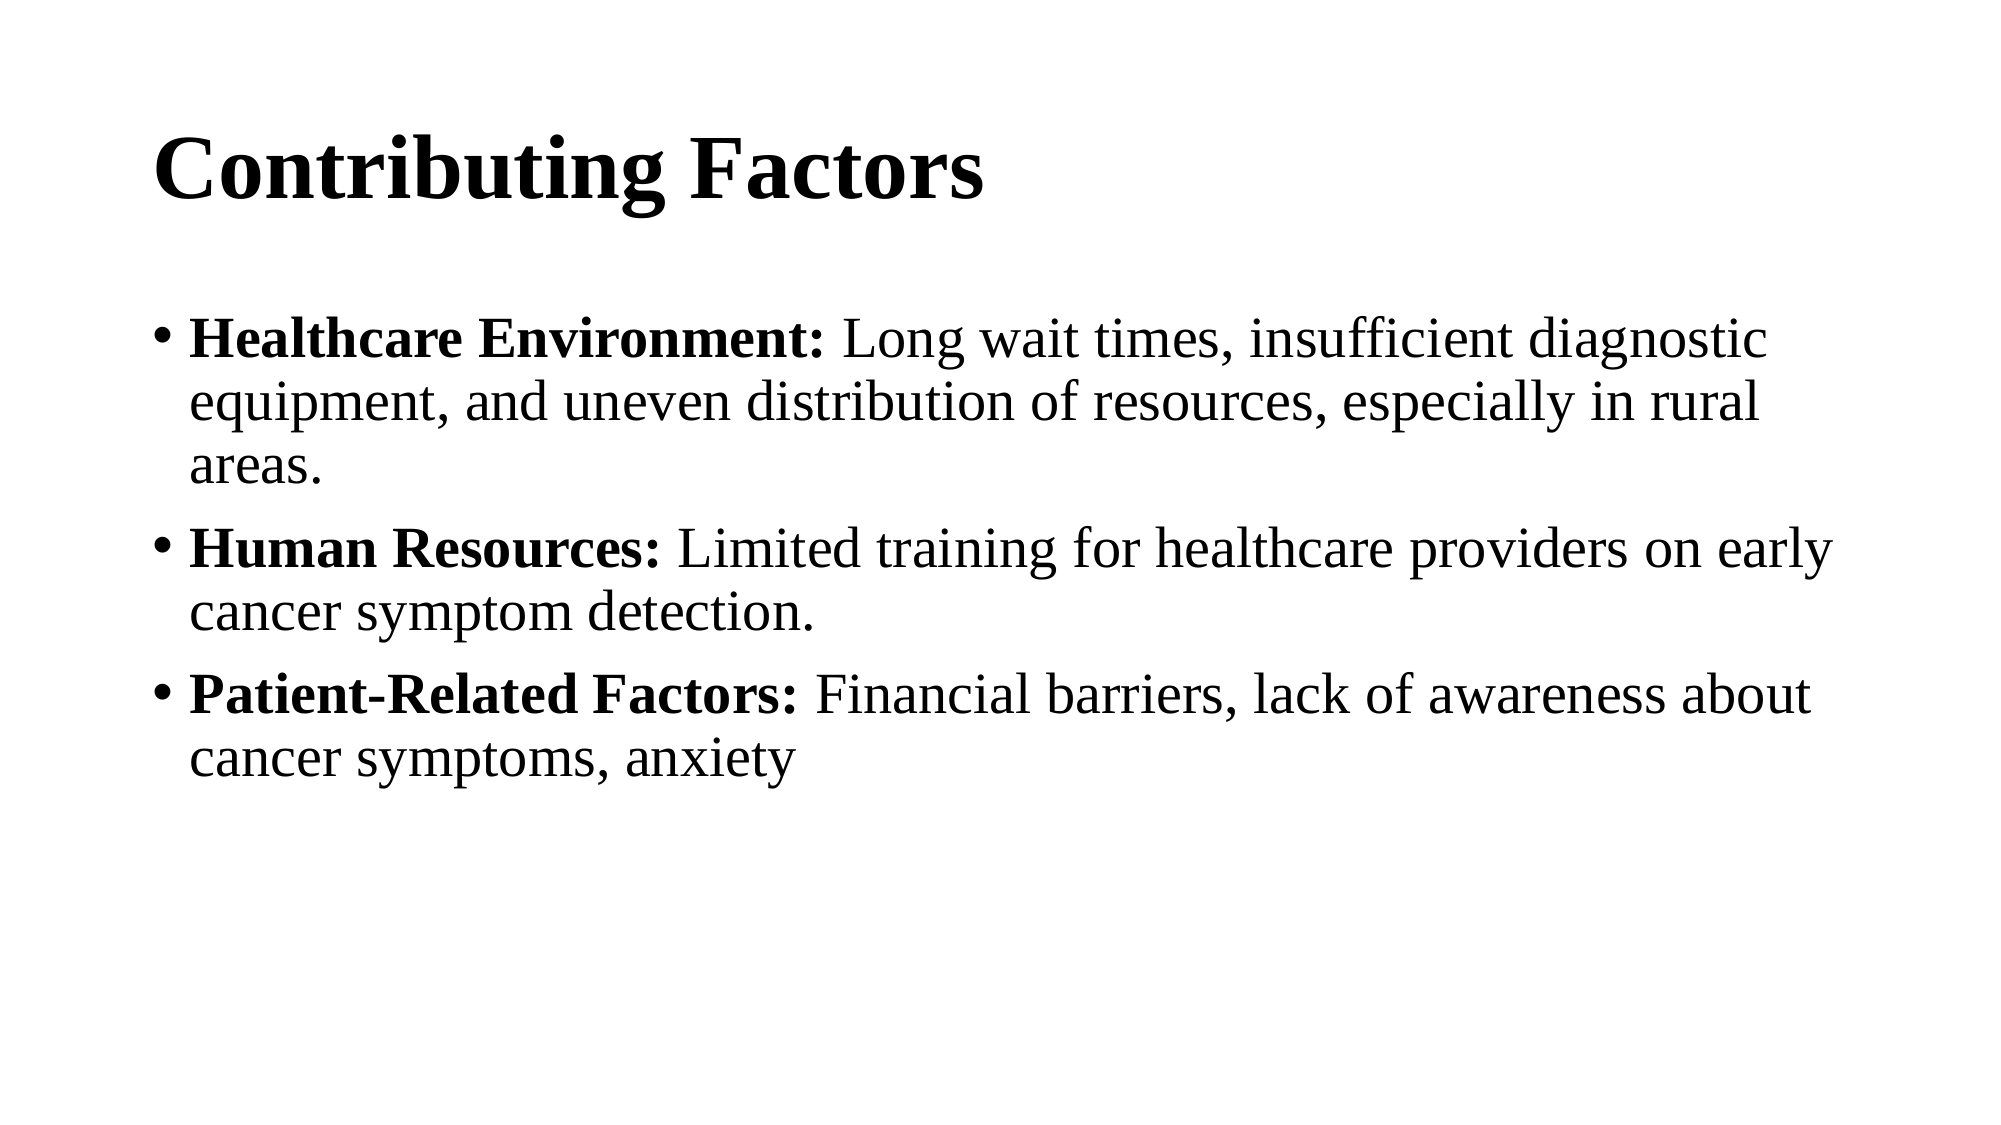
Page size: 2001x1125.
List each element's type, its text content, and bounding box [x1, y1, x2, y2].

list Healthcare Environment: Long wait times, insufficient diagnostic equipment, and uneven distribution of resources, especially in rural areas. Human Resources: Limited training for healthcare providers on early cancer symptom detection. Patient-Related Factors: Financial barriers, lack of awareness about cancer symptoms, anxiety [137, 299, 1863, 1014]
title Contributing Factors [137, 59, 1863, 278]
